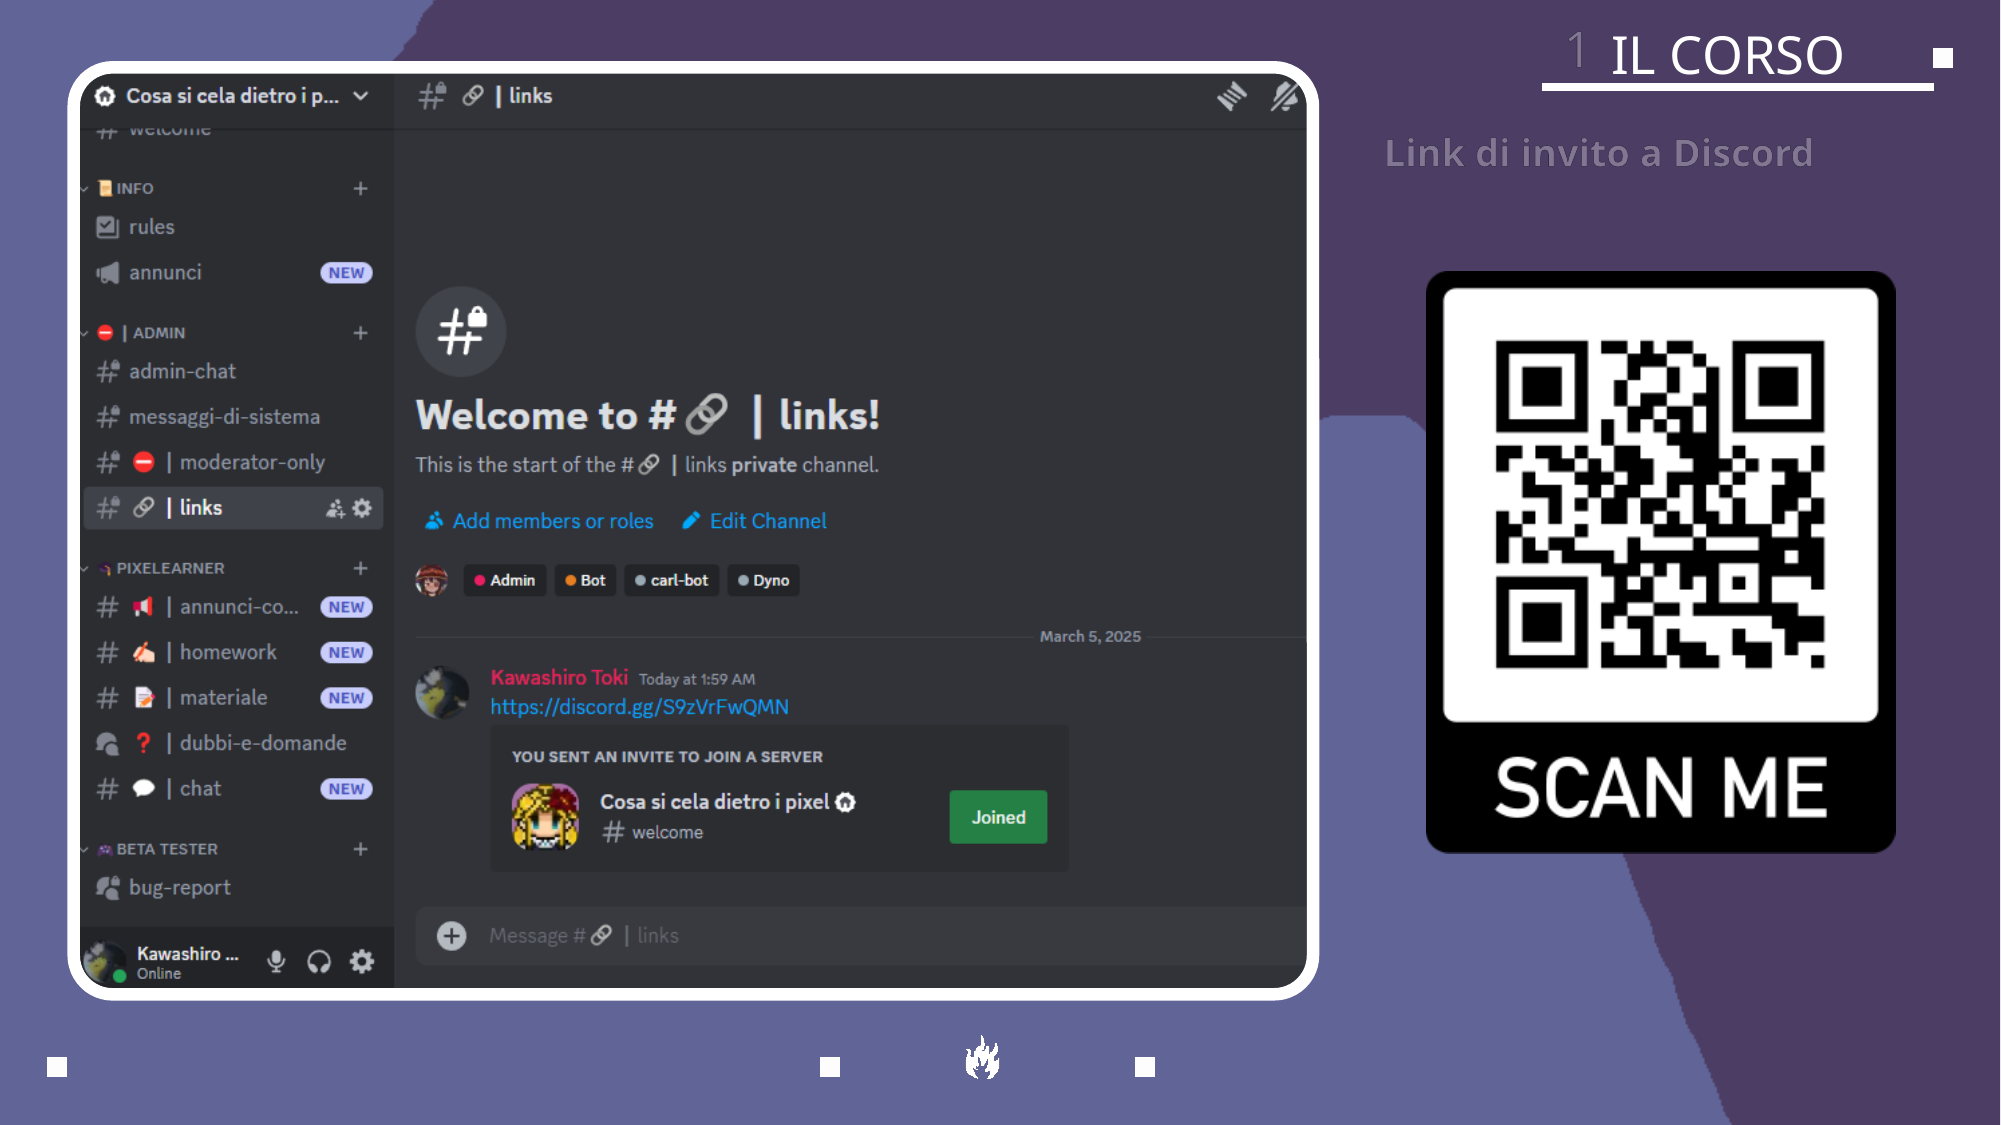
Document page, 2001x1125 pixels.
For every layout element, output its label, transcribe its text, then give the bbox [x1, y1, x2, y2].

picture [0, 0, 2001, 1125]
title Link di invito a Discord [1368, 125, 1953, 183]
list IL CORSO [1596, 21, 1950, 94]
list 1 [1548, 16, 1608, 89]
